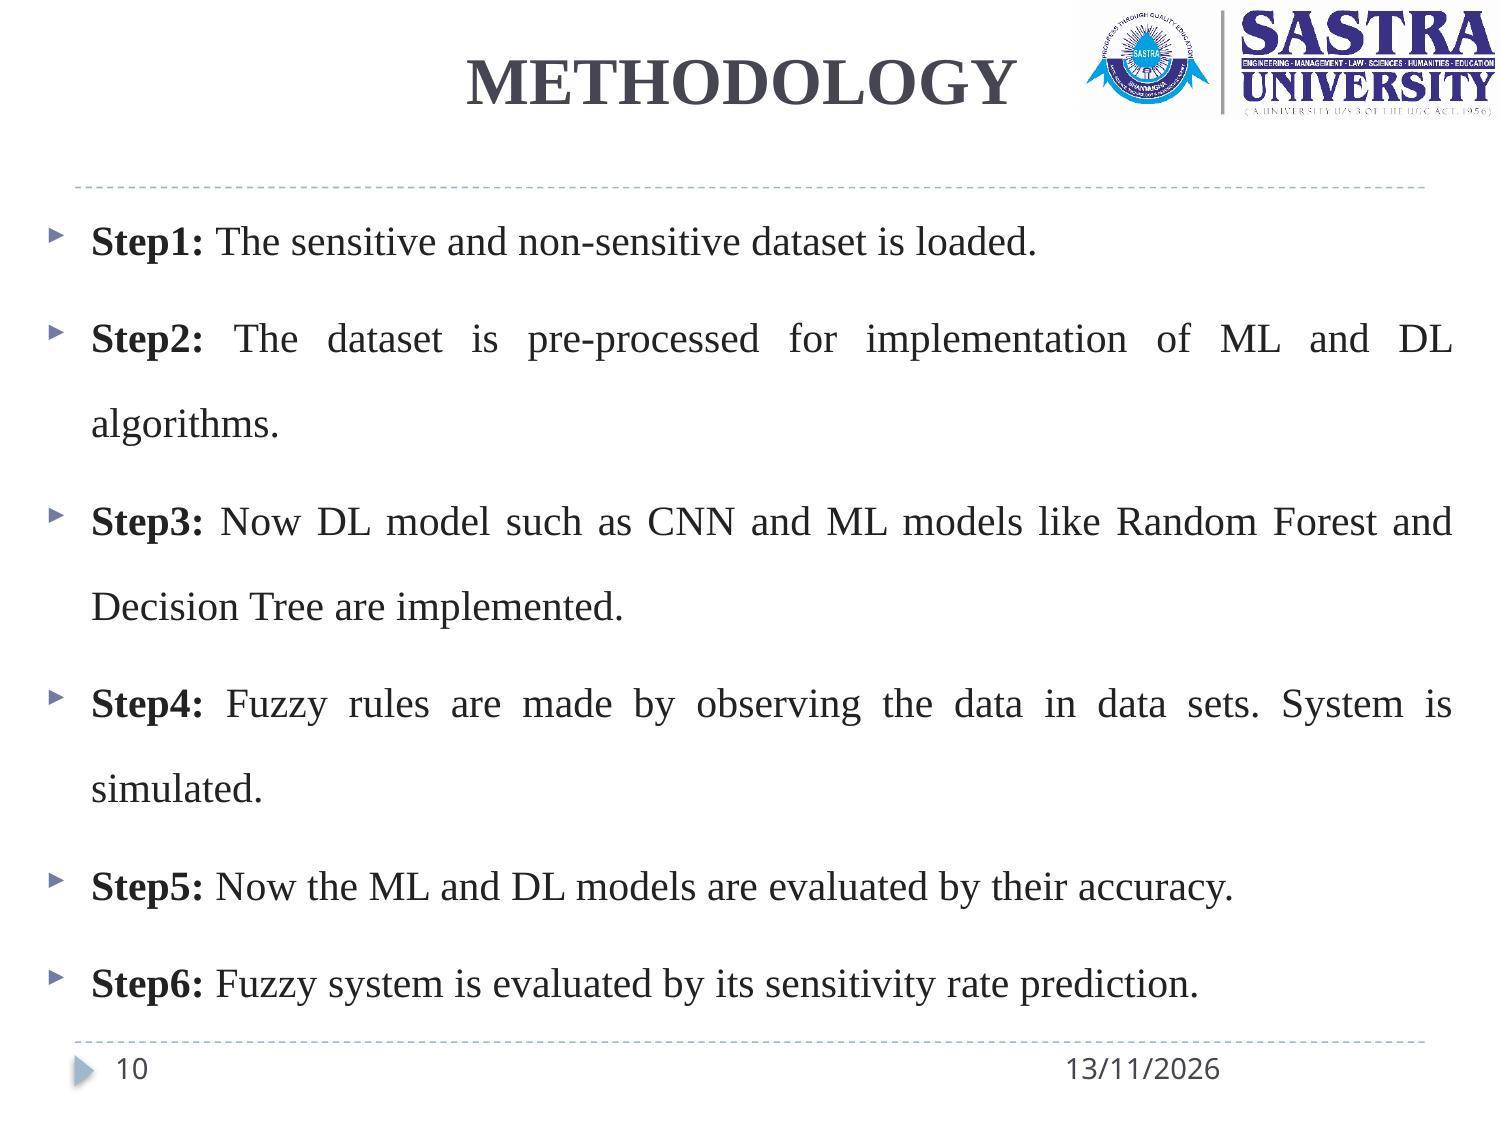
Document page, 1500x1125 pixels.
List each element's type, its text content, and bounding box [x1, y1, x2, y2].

picture [1078, 0, 1500, 119]
list Step1: The sensitive and non-sensitive dataset is loaded. Step2: The dataset is pre-processed for implementation of ML and DL algorithms. Step3: Now DL model such as CNN and ML models like Random Forest and Decision Tree are implemented. Step4: Fuzzy rules are made by observing the data in data sets. System is simulated. Step5: Now the ML and DL models are evaluated by their accuracy. Step6: Fuzzy system is evaluated by its sensitivity rate prediction. [31, 171, 1469, 997]
title METHODOLOGY [75, 24, 1072, 125]
slide_number 10 [100, 1042, 426, 1103]
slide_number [1050, 1042, 1426, 1103]
